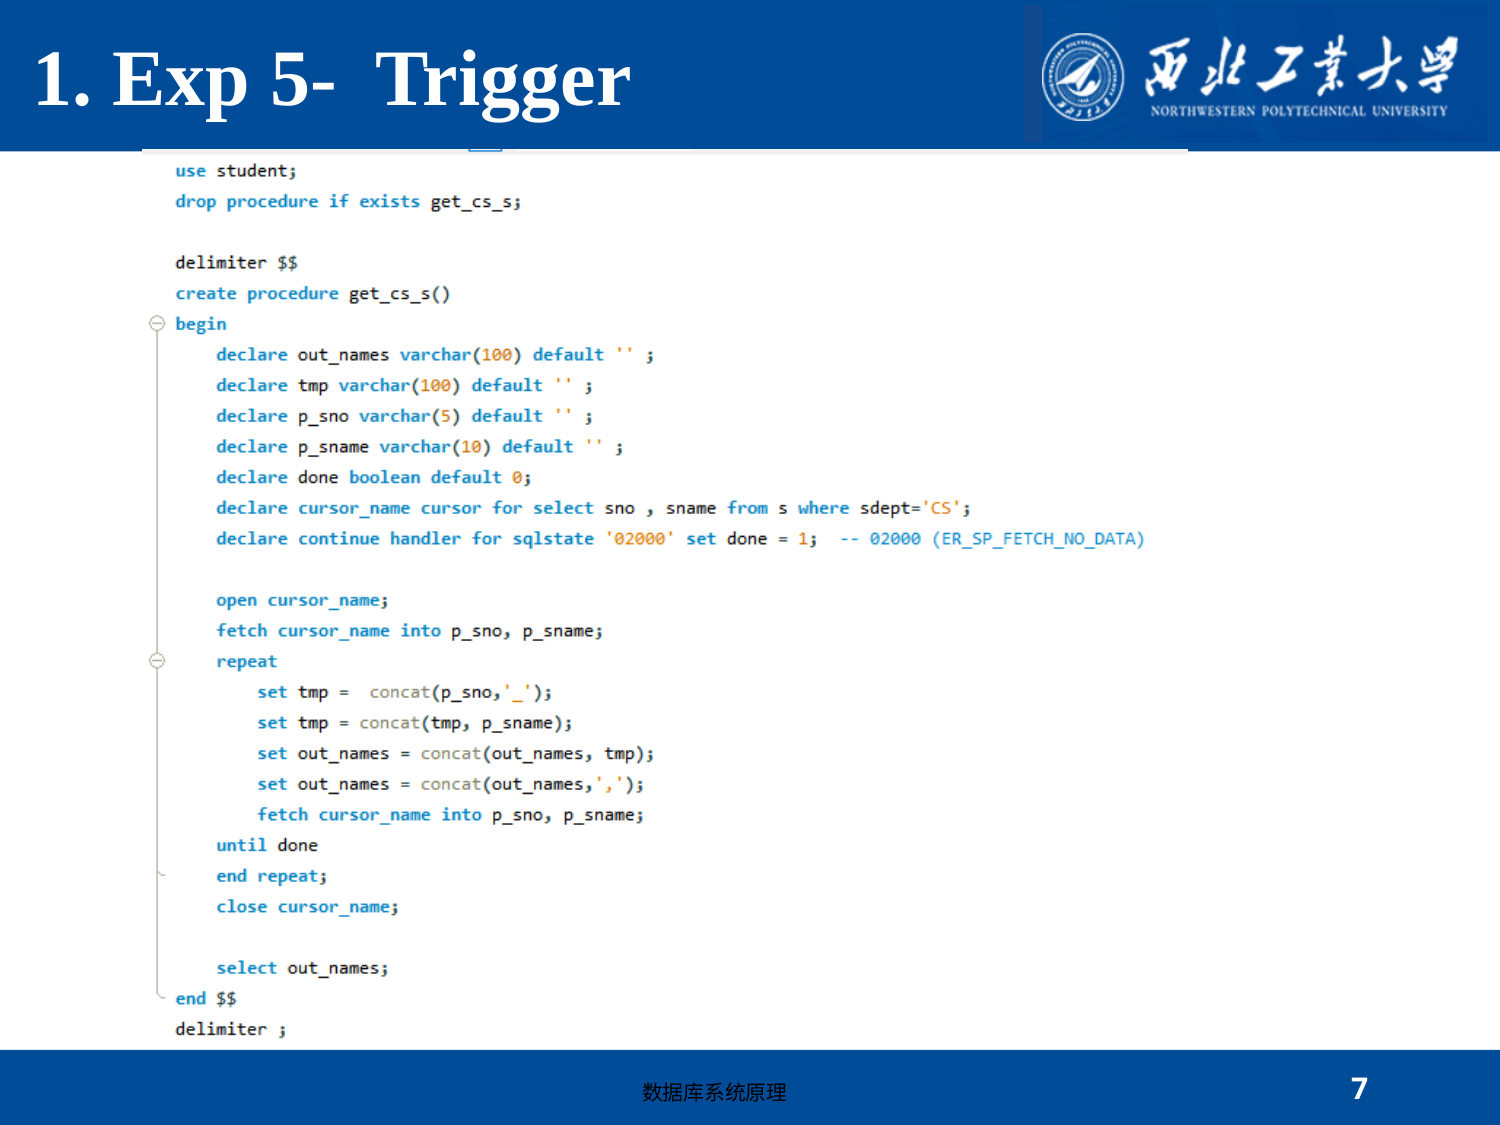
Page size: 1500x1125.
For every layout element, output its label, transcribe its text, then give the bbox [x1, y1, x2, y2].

picture [1025, 5, 1488, 142]
text_box 数据库系统原理 [477, 1072, 953, 1114]
title 1. Exp 5- Trigger [14, 9, 1163, 138]
picture [141, 149, 1189, 1045]
